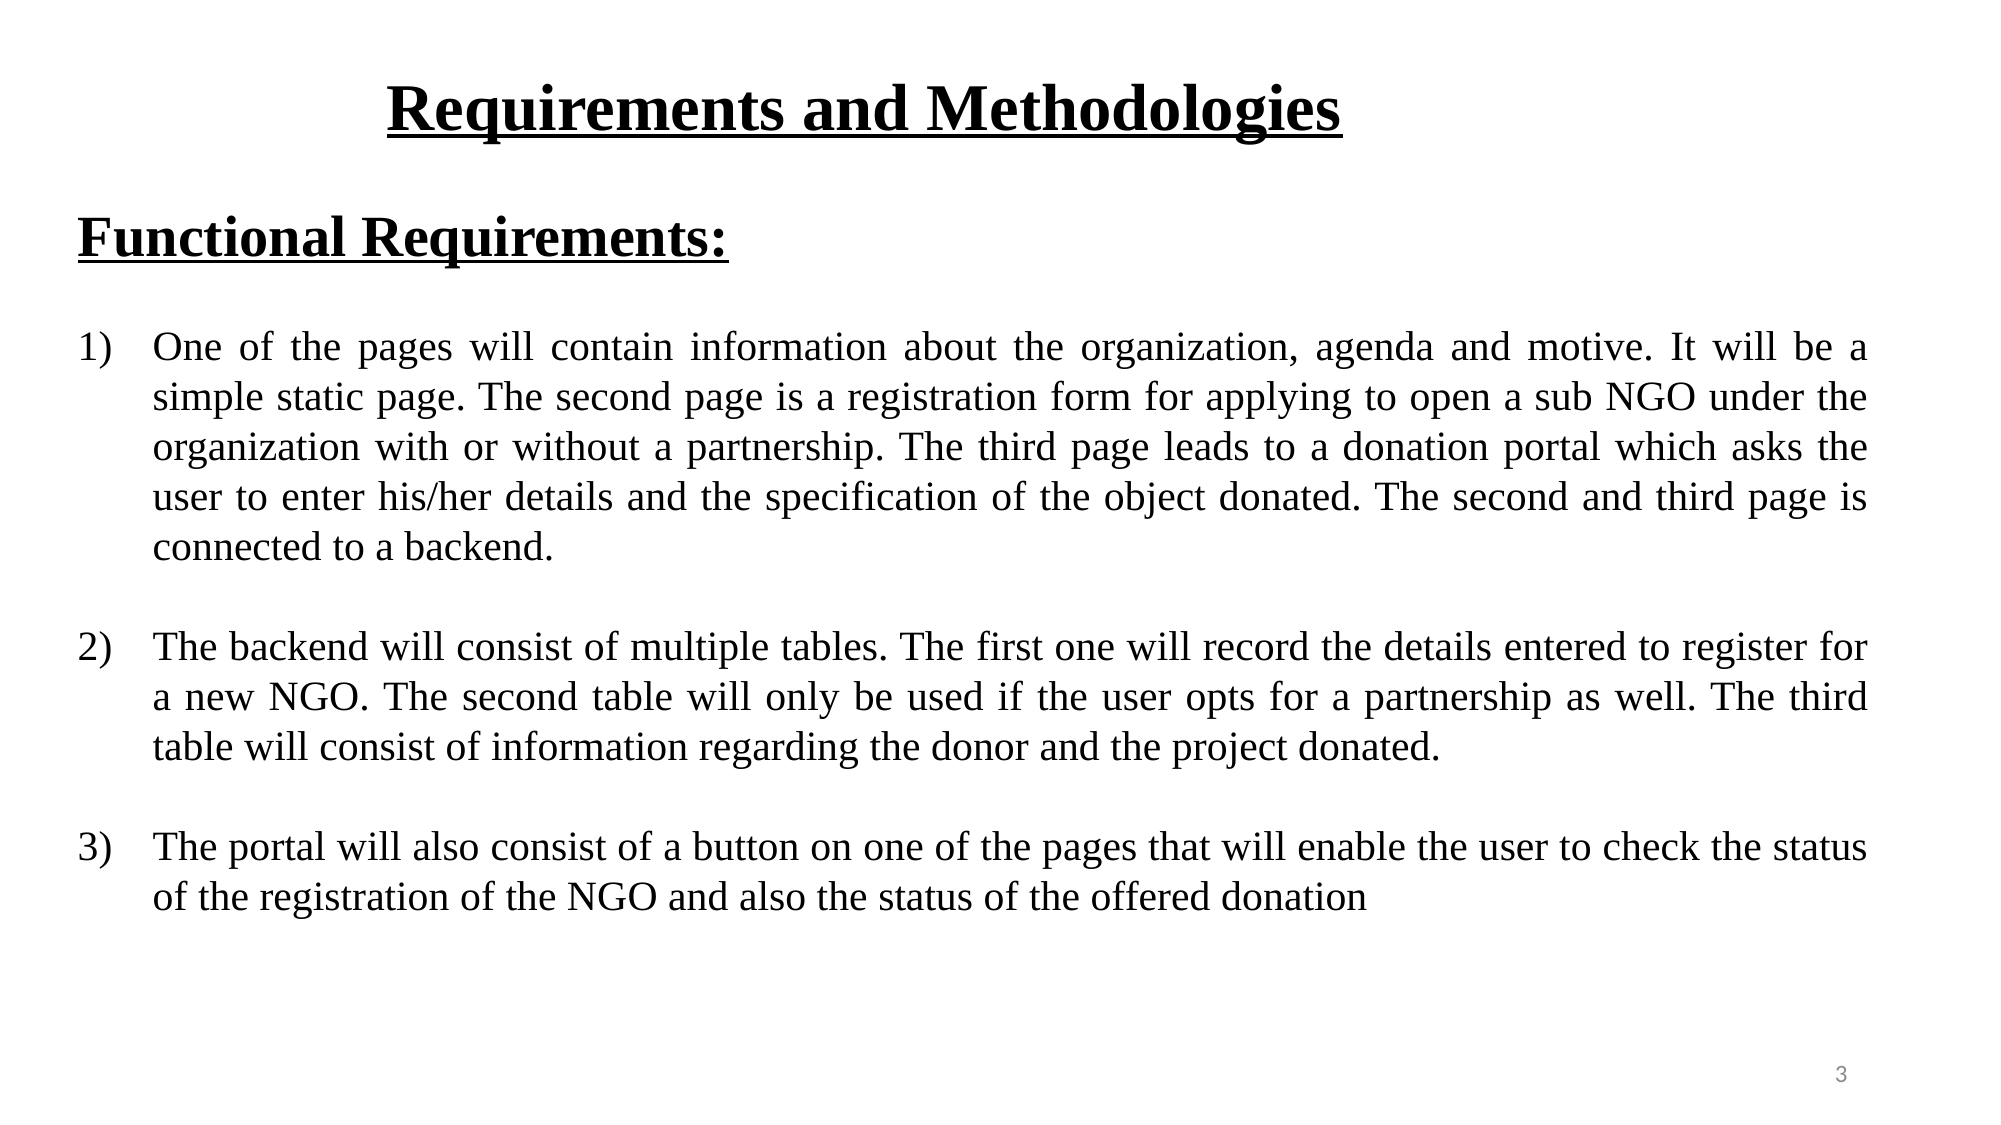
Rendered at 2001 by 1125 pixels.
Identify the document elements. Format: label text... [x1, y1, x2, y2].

slide_number 3 [1412, 1042, 1863, 1103]
title Requirements and Methodologies [2, 0, 1728, 218]
text_box Functional Requirements: One of the pages will contain information about the organization, agenda and motive. It will be a simple static page. The second page is a registration form for applying to open a sub NGO under the organization with or without a partnership. The third page leads to a donation portal which asks the user to enter his/her details and the specification of the object donated. The second and third page is connected to a backend. The backend will consist of multiple tables. The first one will record the details entered to register for a new NGO. The second table will only be used if the user opts for a partnership as well. The third table will consist of information regarding the donor and the project donated. The portal will also consist of a button on one of the pages that will enable the user to check the status of the registration of the NGO and also the status of the offered donation [63, 191, 1885, 927]
